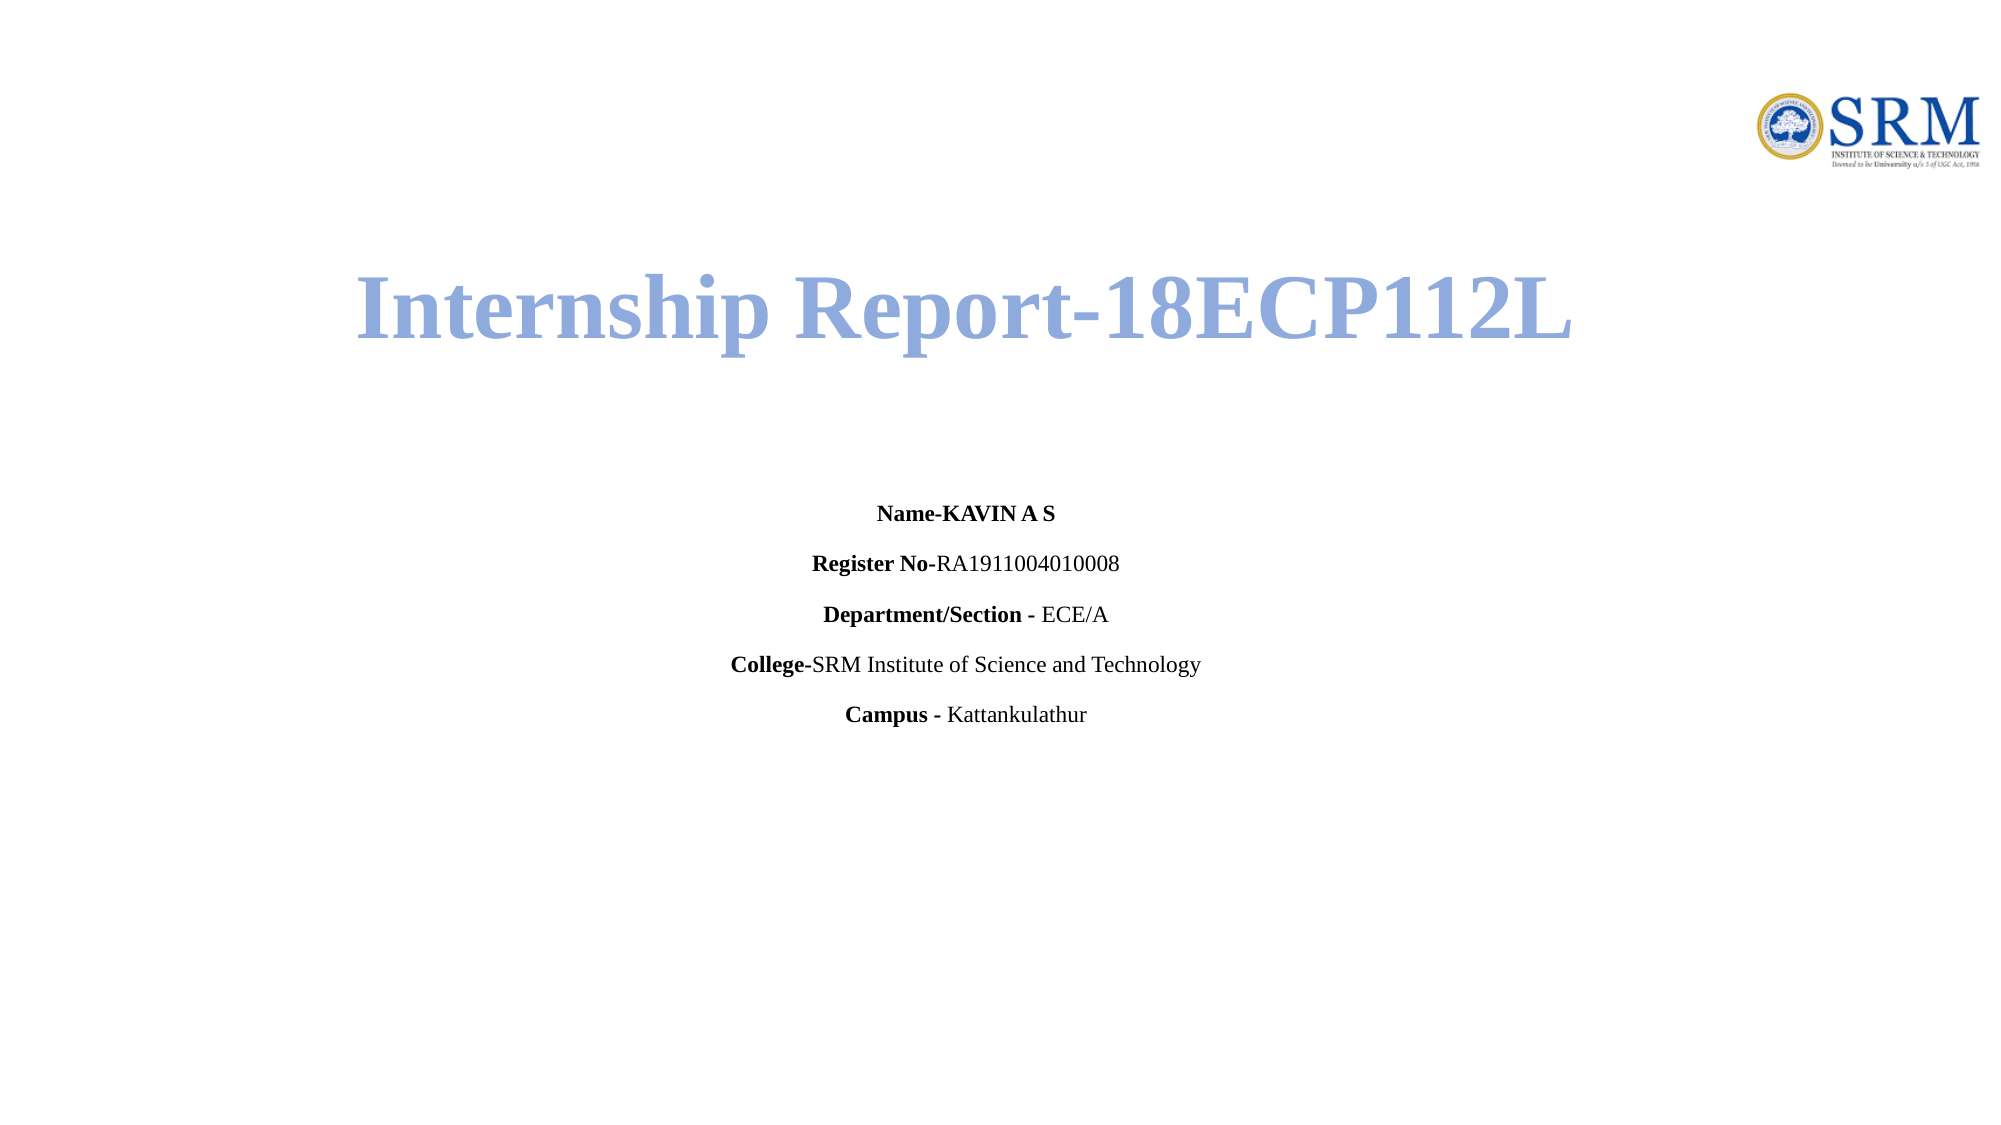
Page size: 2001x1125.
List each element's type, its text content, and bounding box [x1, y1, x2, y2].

subtitle Name-KAVIN A S Register No-RA1911004010008 Department/Section - ECE/A College-SRM Institute of Science and Technology Campus - Kattankulathur [216, 493, 1717, 766]
picture [1737, 0, 2000, 263]
title Internship Report-18ECP112L [216, 85, 1717, 478]
